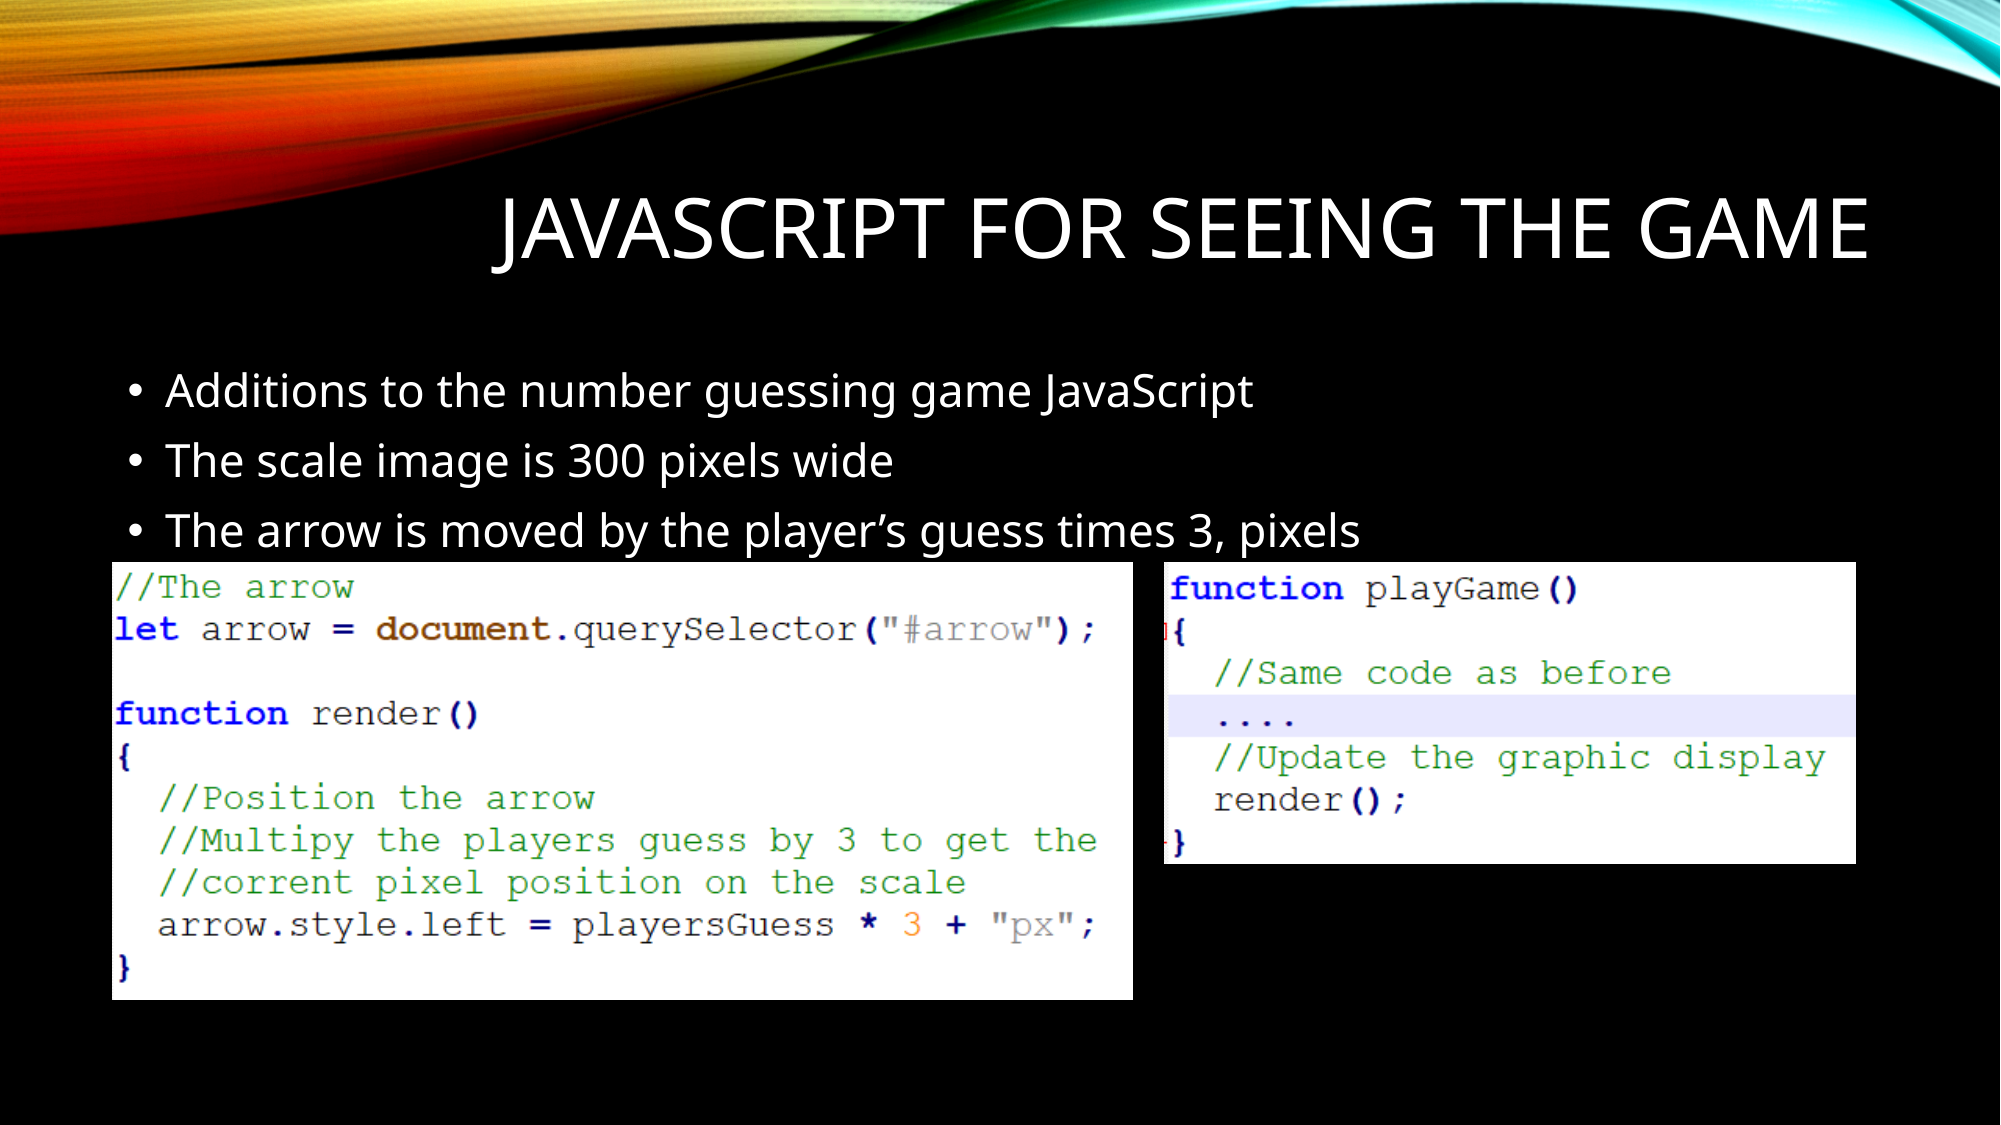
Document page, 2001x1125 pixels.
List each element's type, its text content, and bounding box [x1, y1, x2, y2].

list Additions to the number guessing game JavaScript The scale image is 300 pixels wide The arrow is moved by the player’s guess times 3, pixels [112, 360, 1888, 1021]
picture [112, 562, 1134, 1001]
title javascript for seeing the game [474, 125, 1888, 338]
picture [0, 0, 2000, 237]
picture [1164, 562, 1856, 865]
